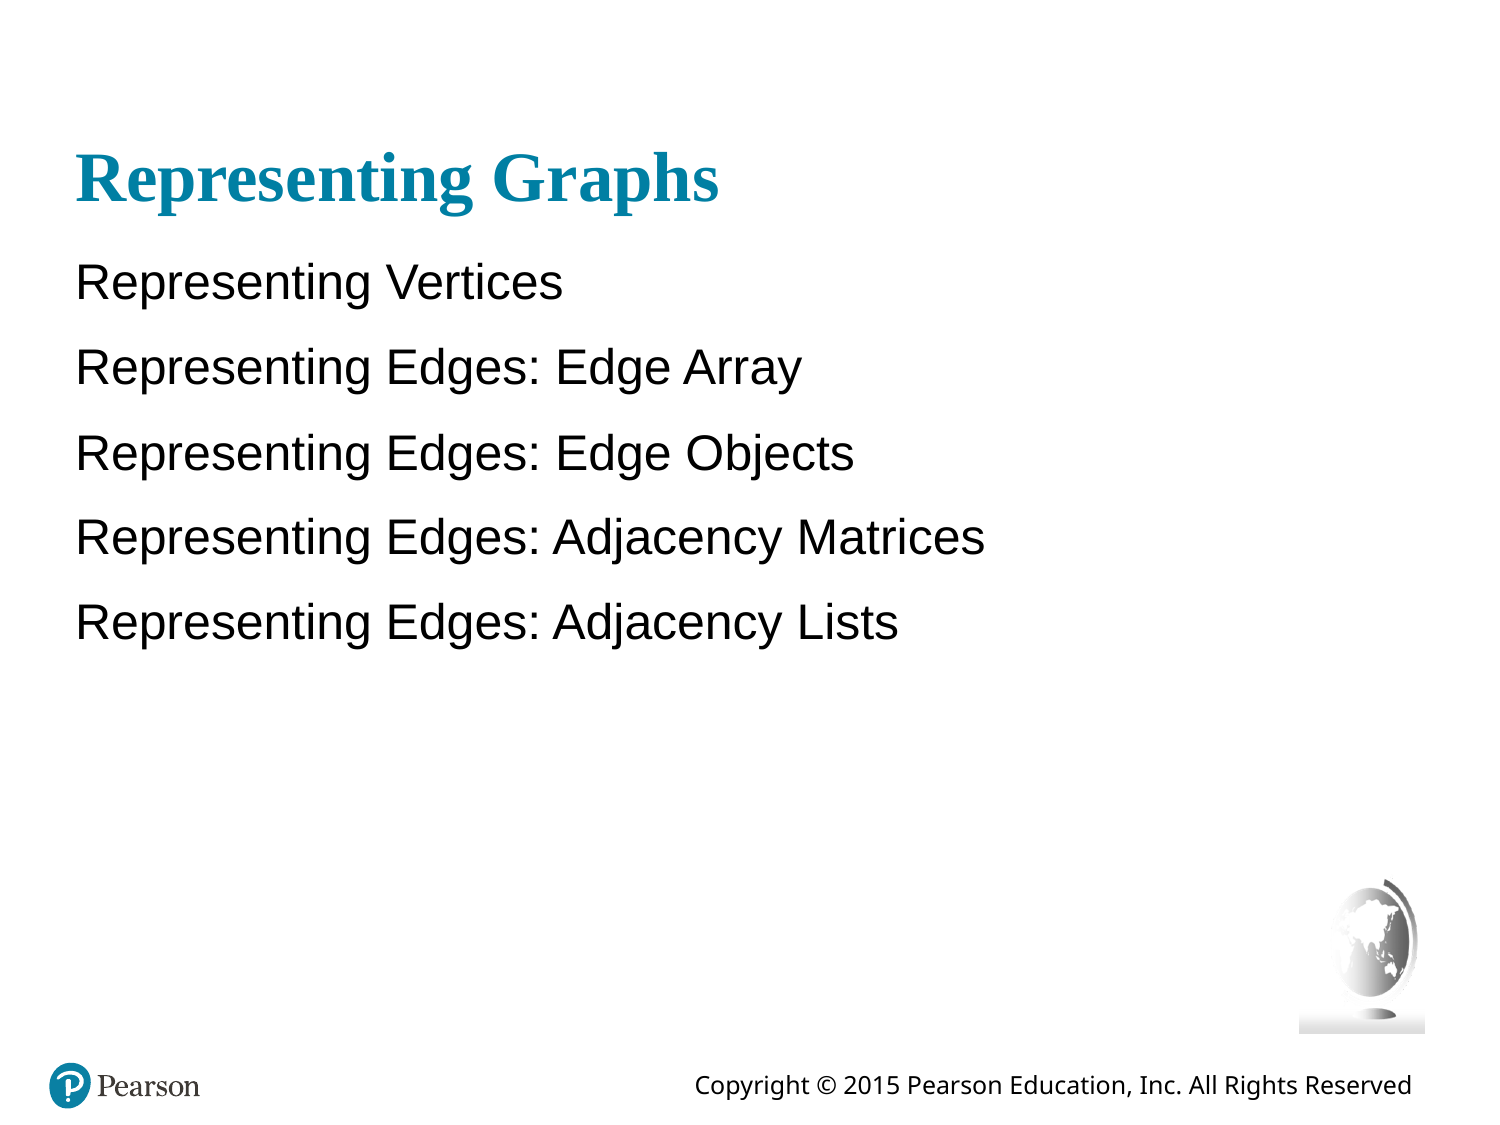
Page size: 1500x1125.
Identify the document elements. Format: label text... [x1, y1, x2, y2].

title Representing Graphs [75, 35, 1425, 216]
list Representing Vertices Representing Edges: Edge Array Representing Edges: Edge Objects Representing Edges: Adjacency Matrices Representing Edges: Adjacency Lists [75, 249, 1425, 1038]
